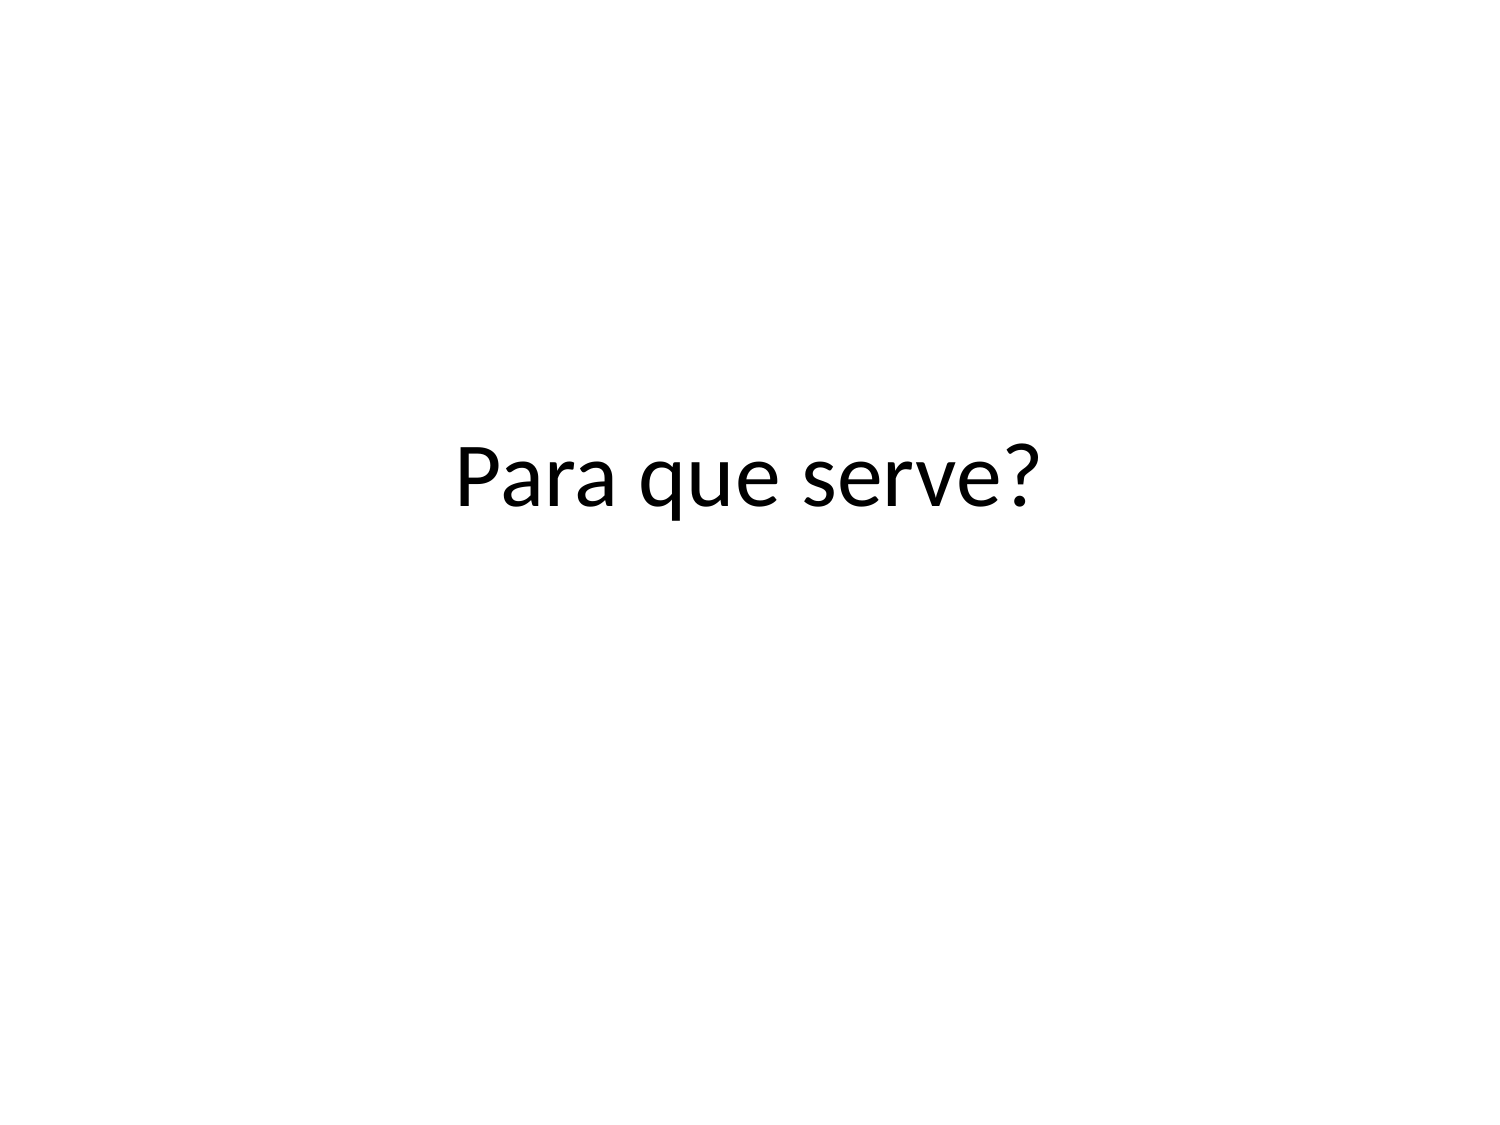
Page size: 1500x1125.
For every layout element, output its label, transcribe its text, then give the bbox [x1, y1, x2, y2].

title Para que serve? [112, 349, 1388, 591]
